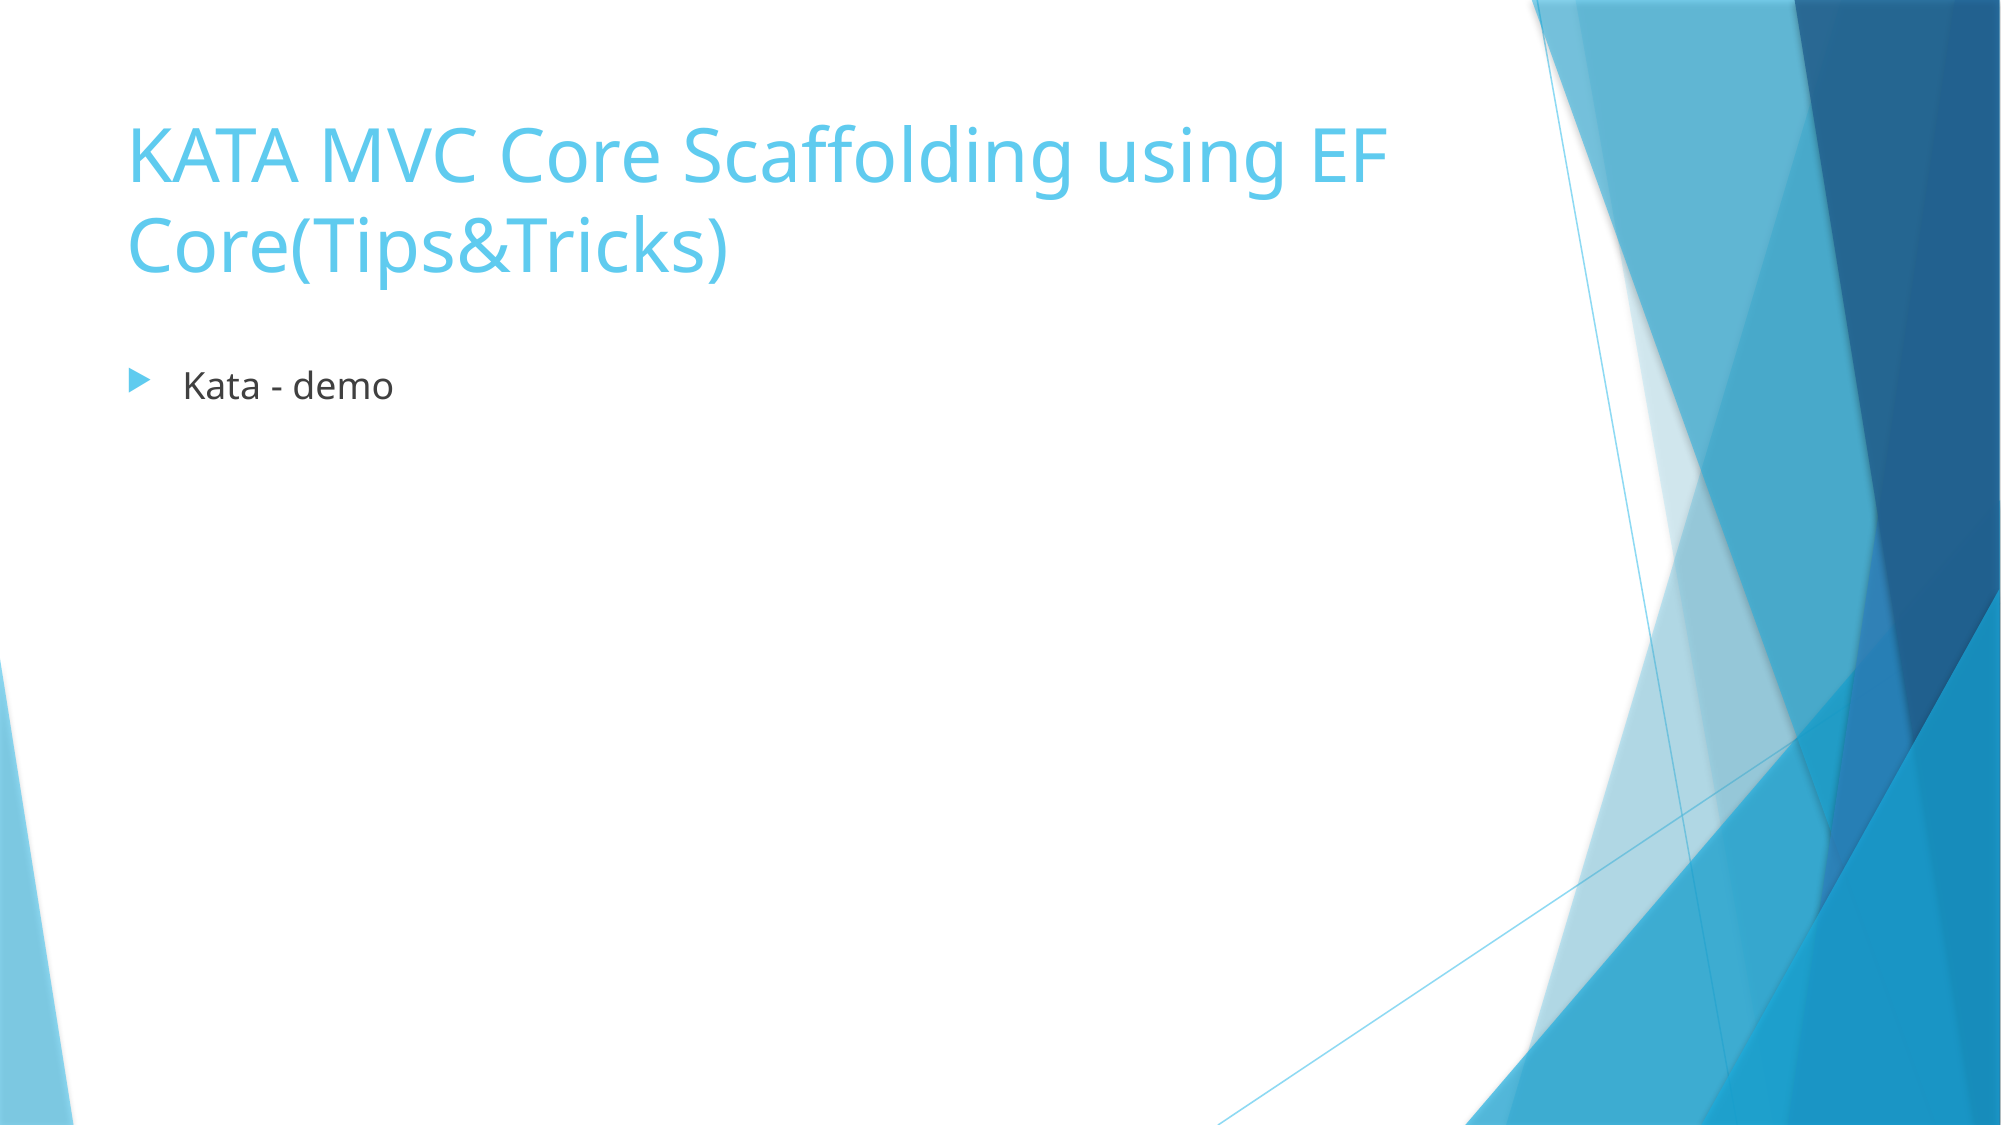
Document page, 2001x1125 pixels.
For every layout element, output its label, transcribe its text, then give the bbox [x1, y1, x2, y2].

list Kata - demo [111, 354, 1522, 992]
title KATA MVC Core Scaffolding using EF Core(Tips&Tricks) [111, 99, 1522, 317]
